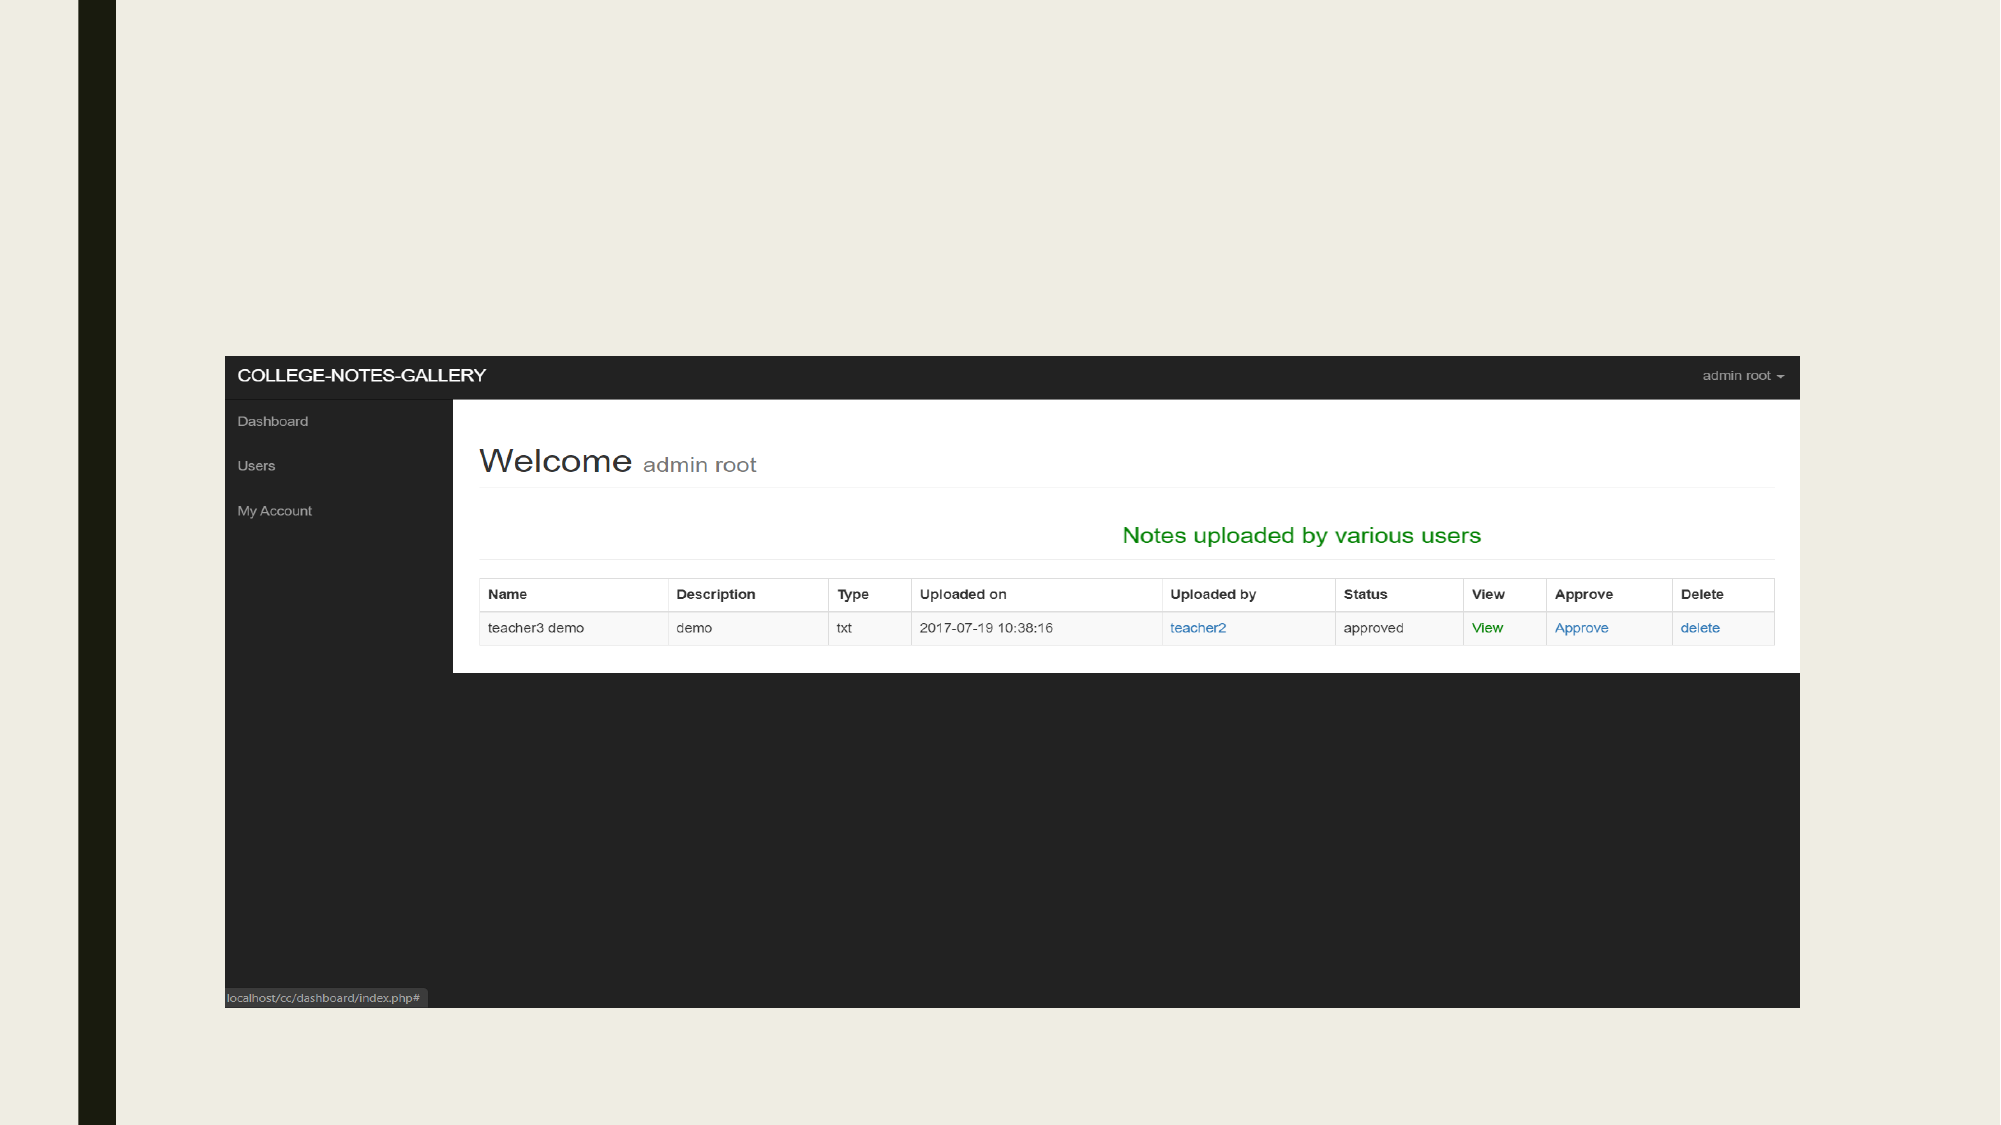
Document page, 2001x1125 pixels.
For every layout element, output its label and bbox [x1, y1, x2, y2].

picture [224, 356, 1800, 1008]
